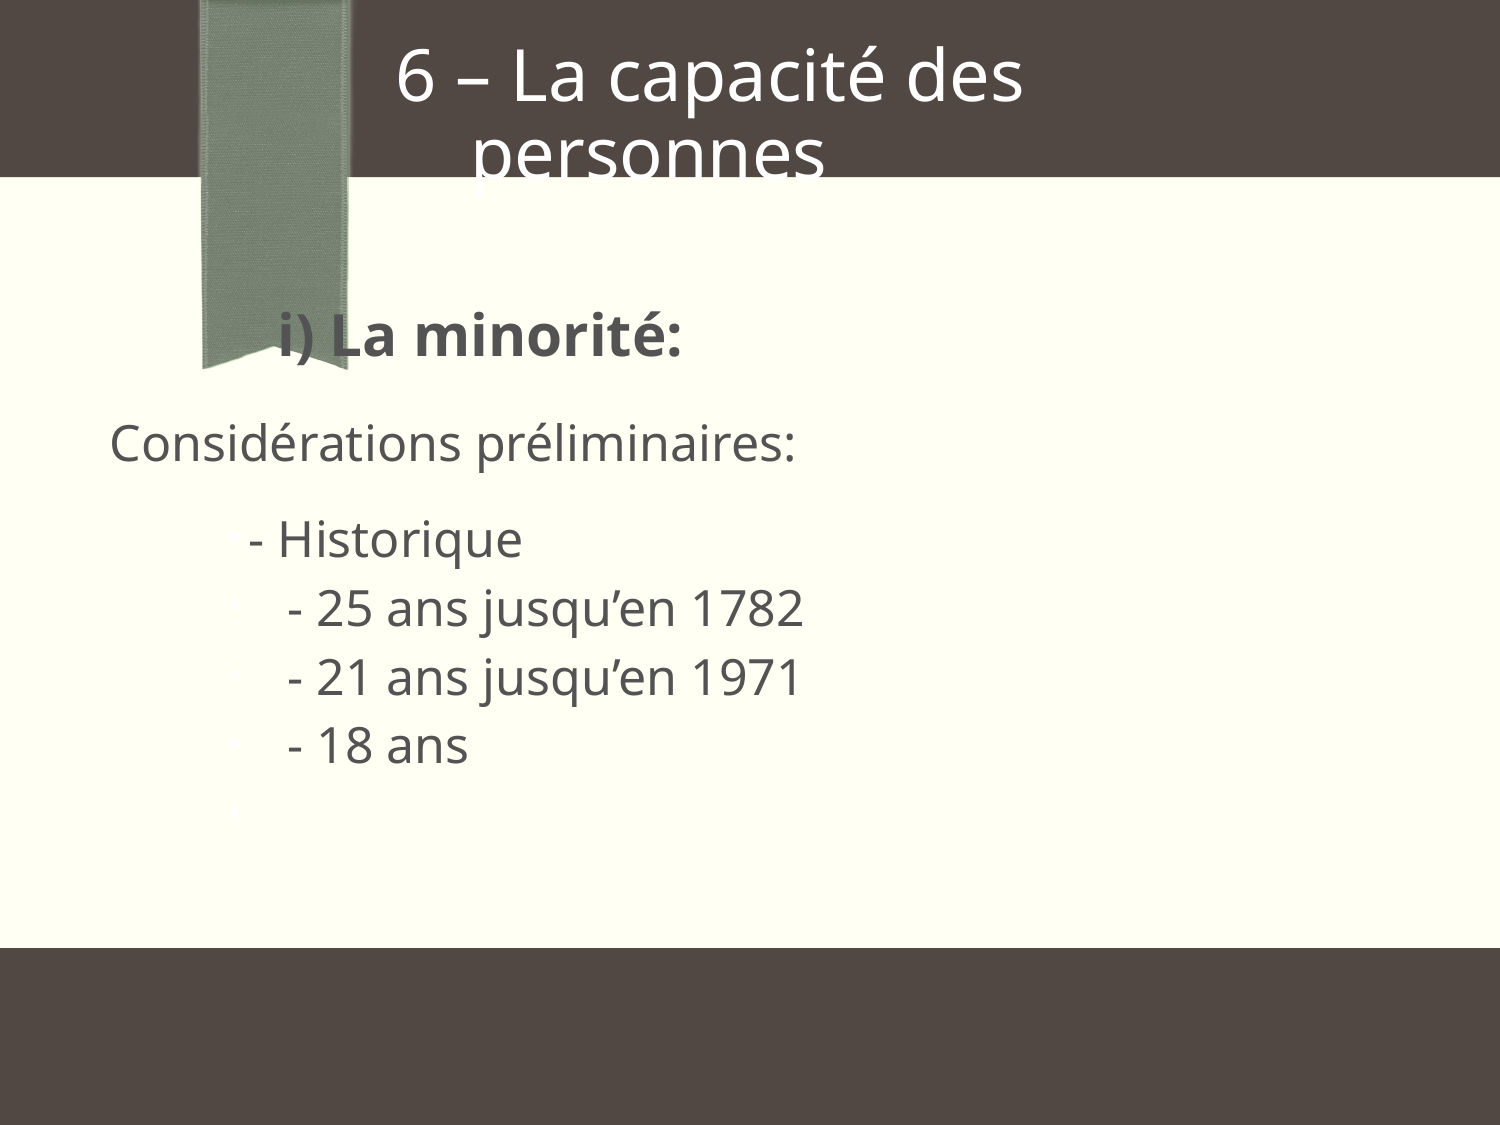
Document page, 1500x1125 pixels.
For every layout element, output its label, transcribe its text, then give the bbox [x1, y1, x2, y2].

text_box i) La minorité: Considérations préliminaires: - Historique - 25 ans jusqu’en 1782 - 21 ans jusqu’en 1971 - 18 ans [64, 247, 1436, 911]
list 6 – La capacité des personnes [395, 38, 1500, 197]
picture [163, 0, 379, 247]
